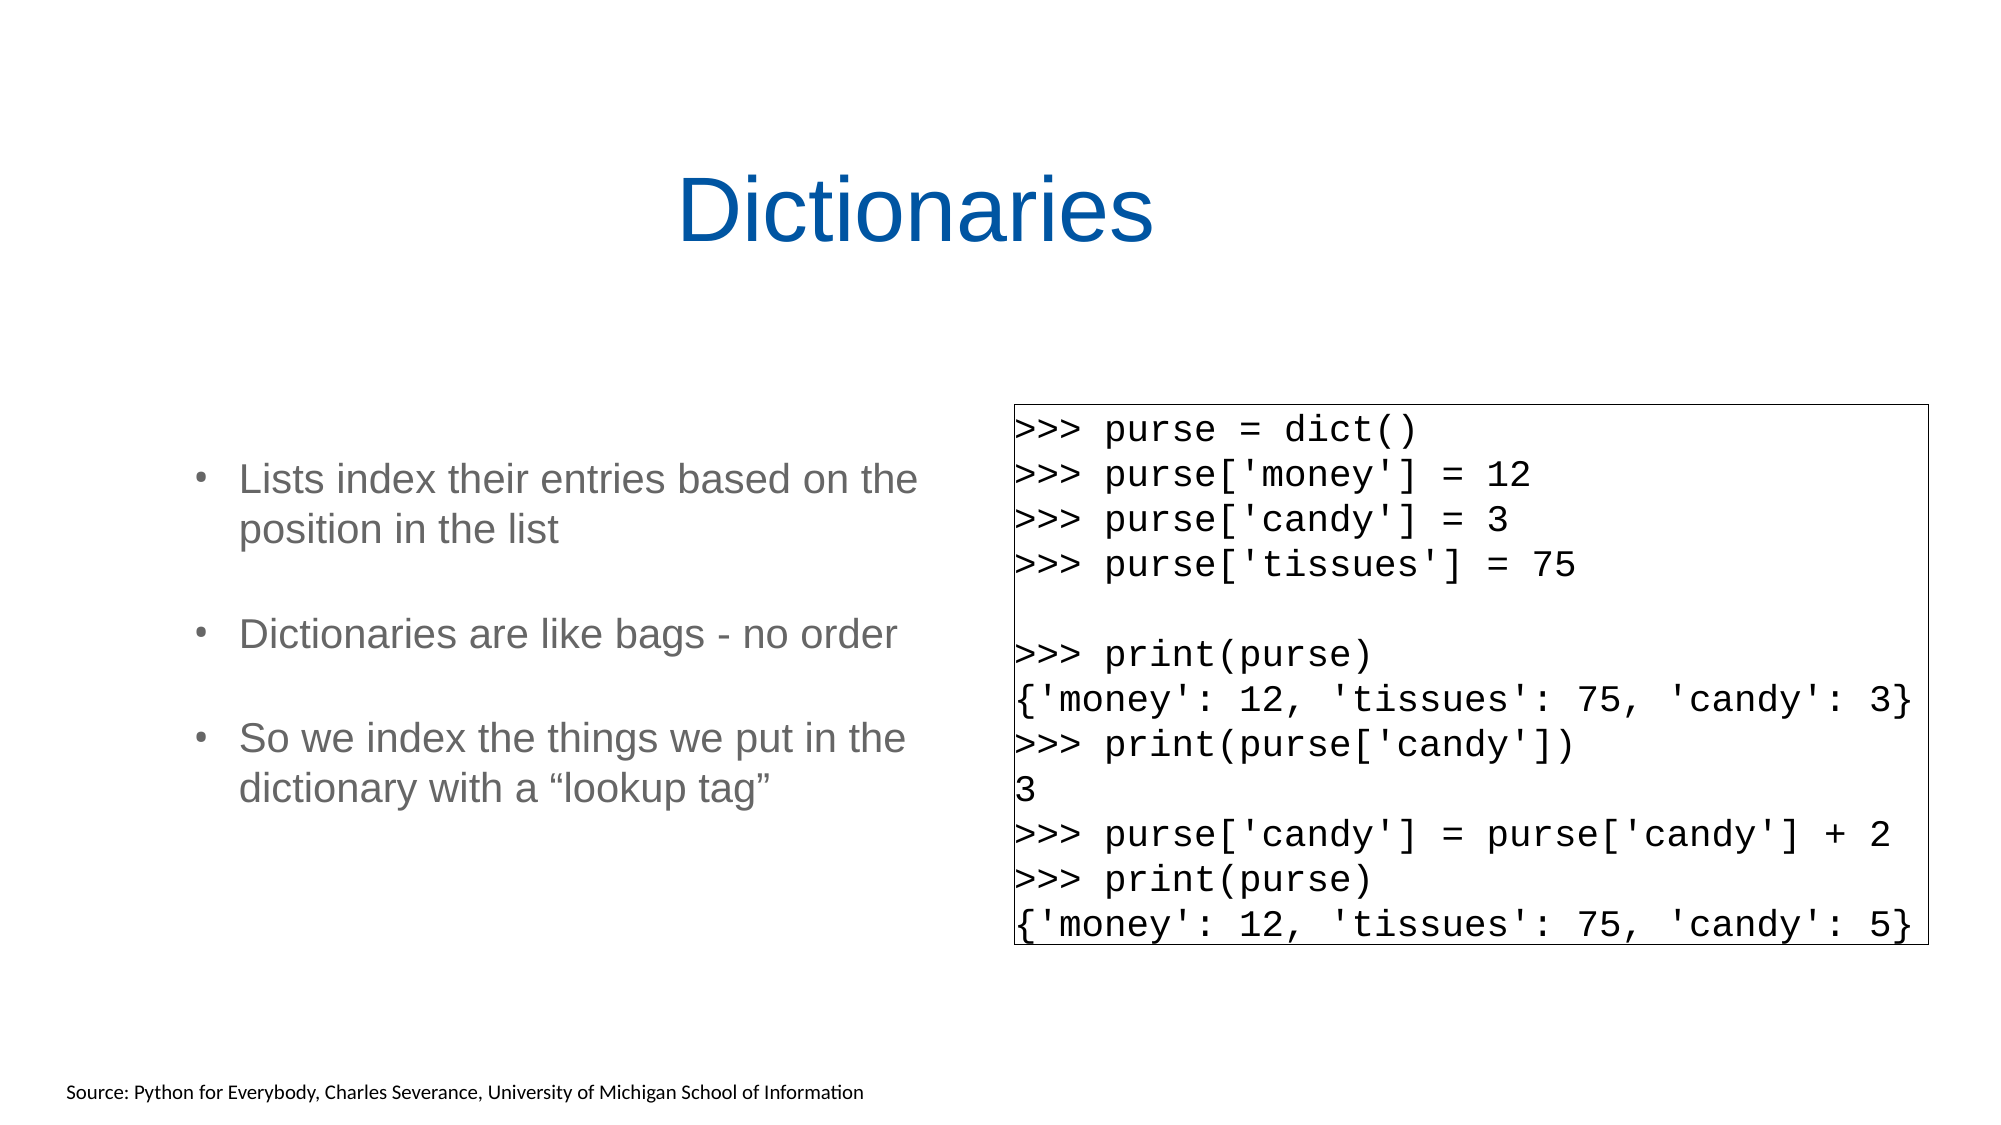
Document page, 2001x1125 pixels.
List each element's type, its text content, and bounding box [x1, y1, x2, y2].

text_box >>> purse = dict() >>> purse['money'] = 12 >>> purse['candy'] = 3 >>> purse['tissues'] = 75 >>> print(purse) {'money': 12, 'tissues': 75, 'candy': 3} >>> print(purse['candy']) 3 >>> purse['candy'] = purse['candy'] + 2 >>> print(purse) {'money': 12, 'tissues': 75, 'candy': 5} [1014, 404, 1929, 945]
text_box Source: Python for Everybody, Charles Severance, University of Michigan School of Information [51, 1071, 880, 1112]
title Dictionaries [142, 97, 1691, 313]
list Lists index their entries based on the position in the list Dictionaries are like bags - no order So we index the things we put in the dictionary with a “lookup tag” [142, 390, 941, 873]
